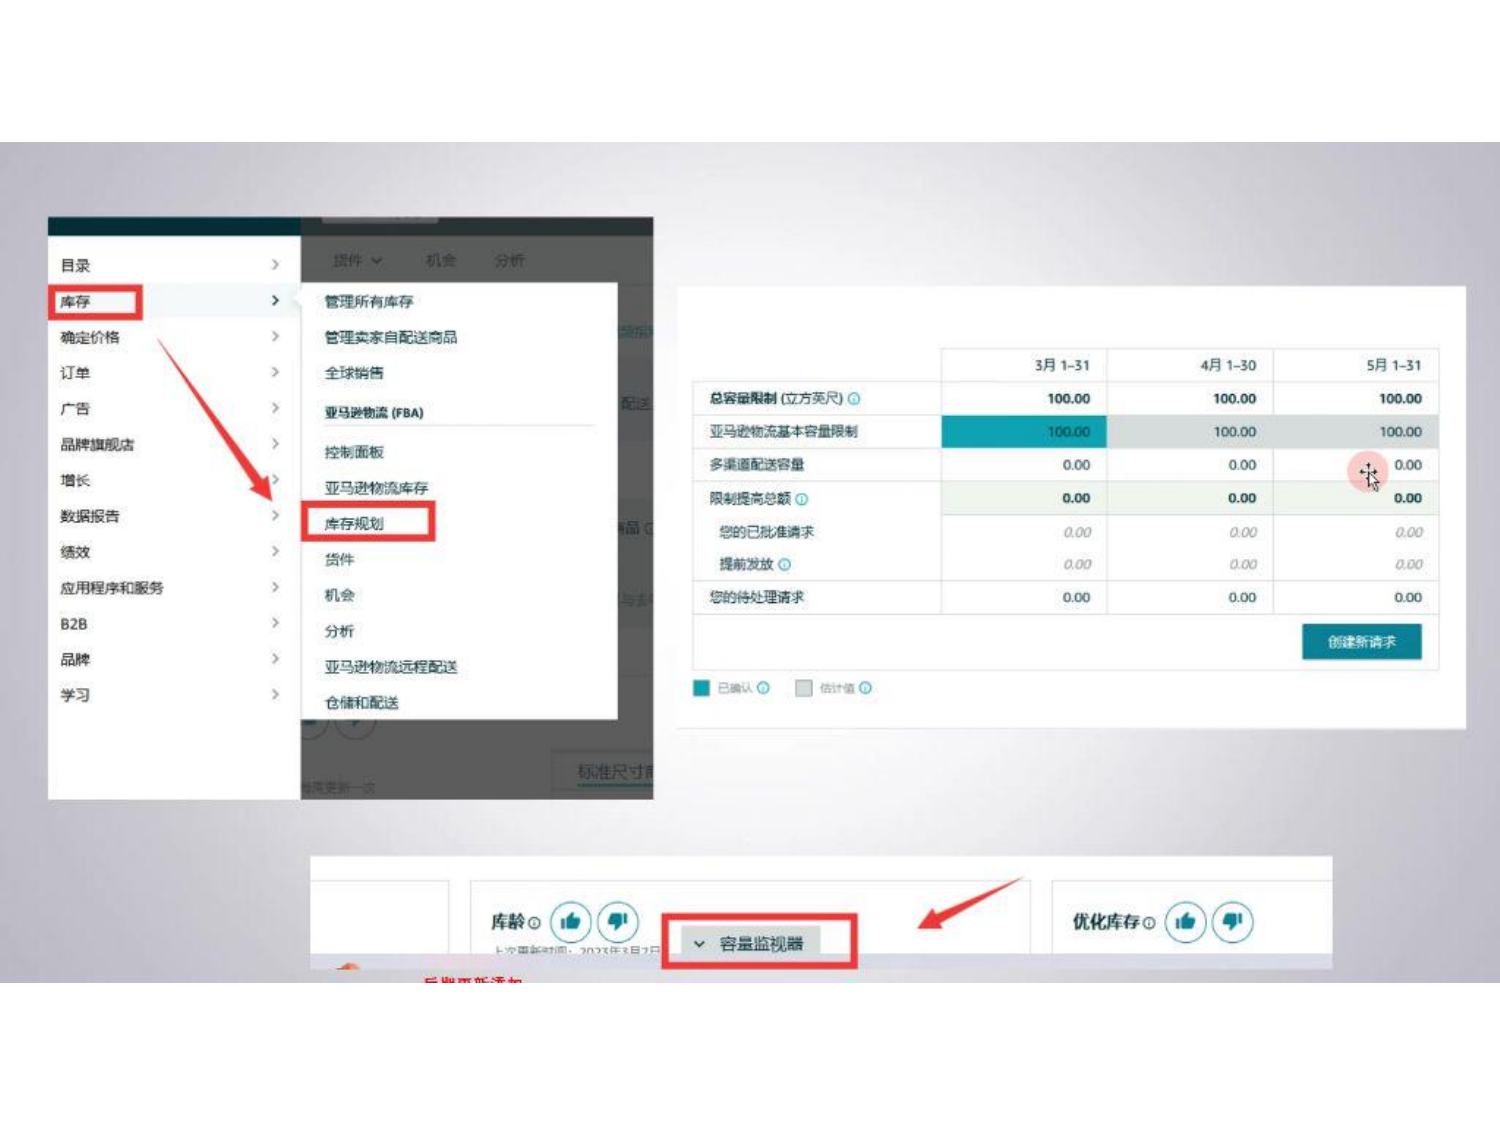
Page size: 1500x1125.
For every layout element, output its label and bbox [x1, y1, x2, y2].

picture [0, 141, 1500, 984]
